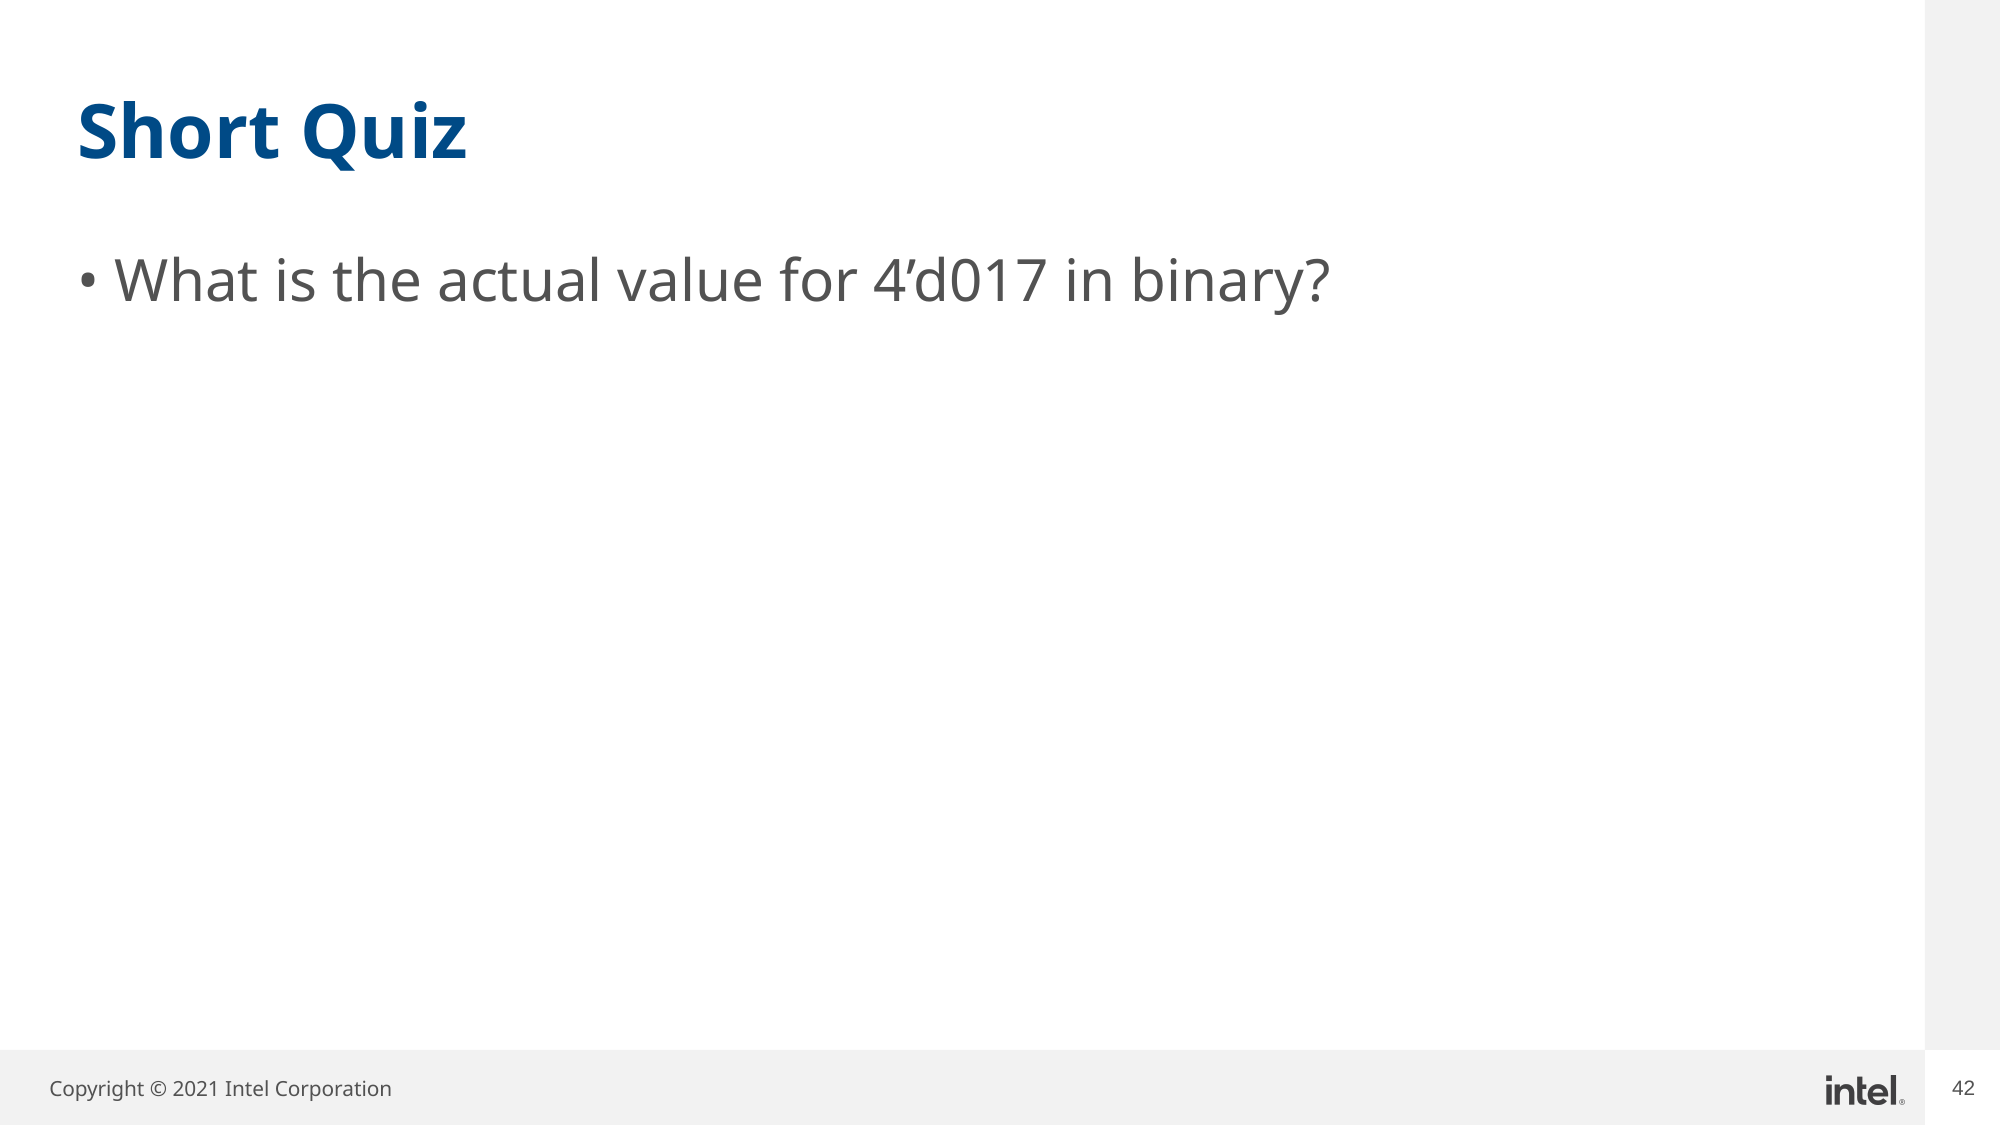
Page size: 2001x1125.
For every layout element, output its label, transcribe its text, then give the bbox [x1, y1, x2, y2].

title Short Quiz [62, 36, 1863, 234]
picture [1826, 1075, 1905, 1105]
list What is the actual value for 4’d017 in binary? [62, 243, 1863, 1014]
